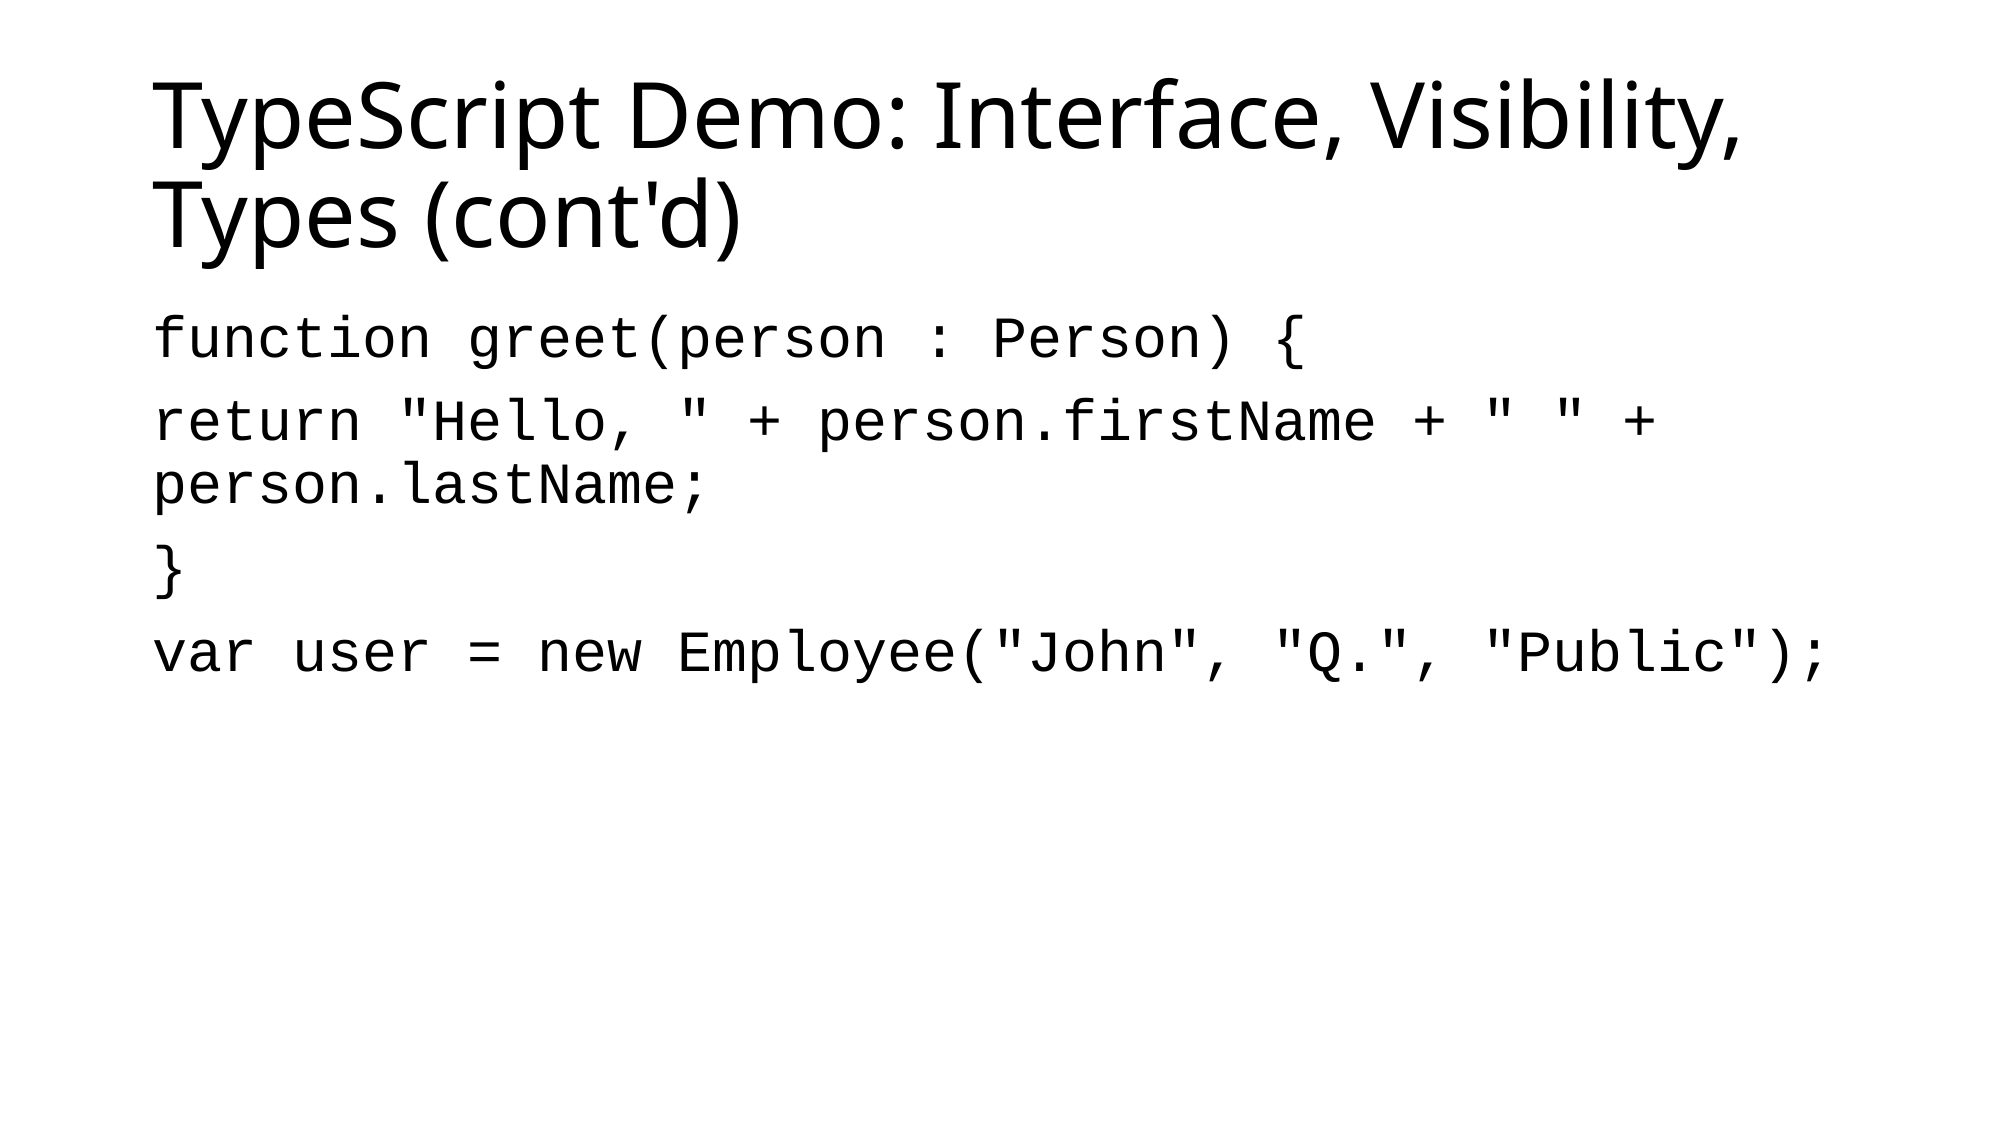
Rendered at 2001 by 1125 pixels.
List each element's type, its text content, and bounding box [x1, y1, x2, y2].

title TypeScript Demo: Interface, Visibility, Types (cont'd) [137, 59, 1863, 278]
list function greet(person : Person) { return "Hello, " + person.firstName + " " + person.lastName; } var user = new Employee("John", "Q.", "Public"); [137, 299, 1863, 1014]
